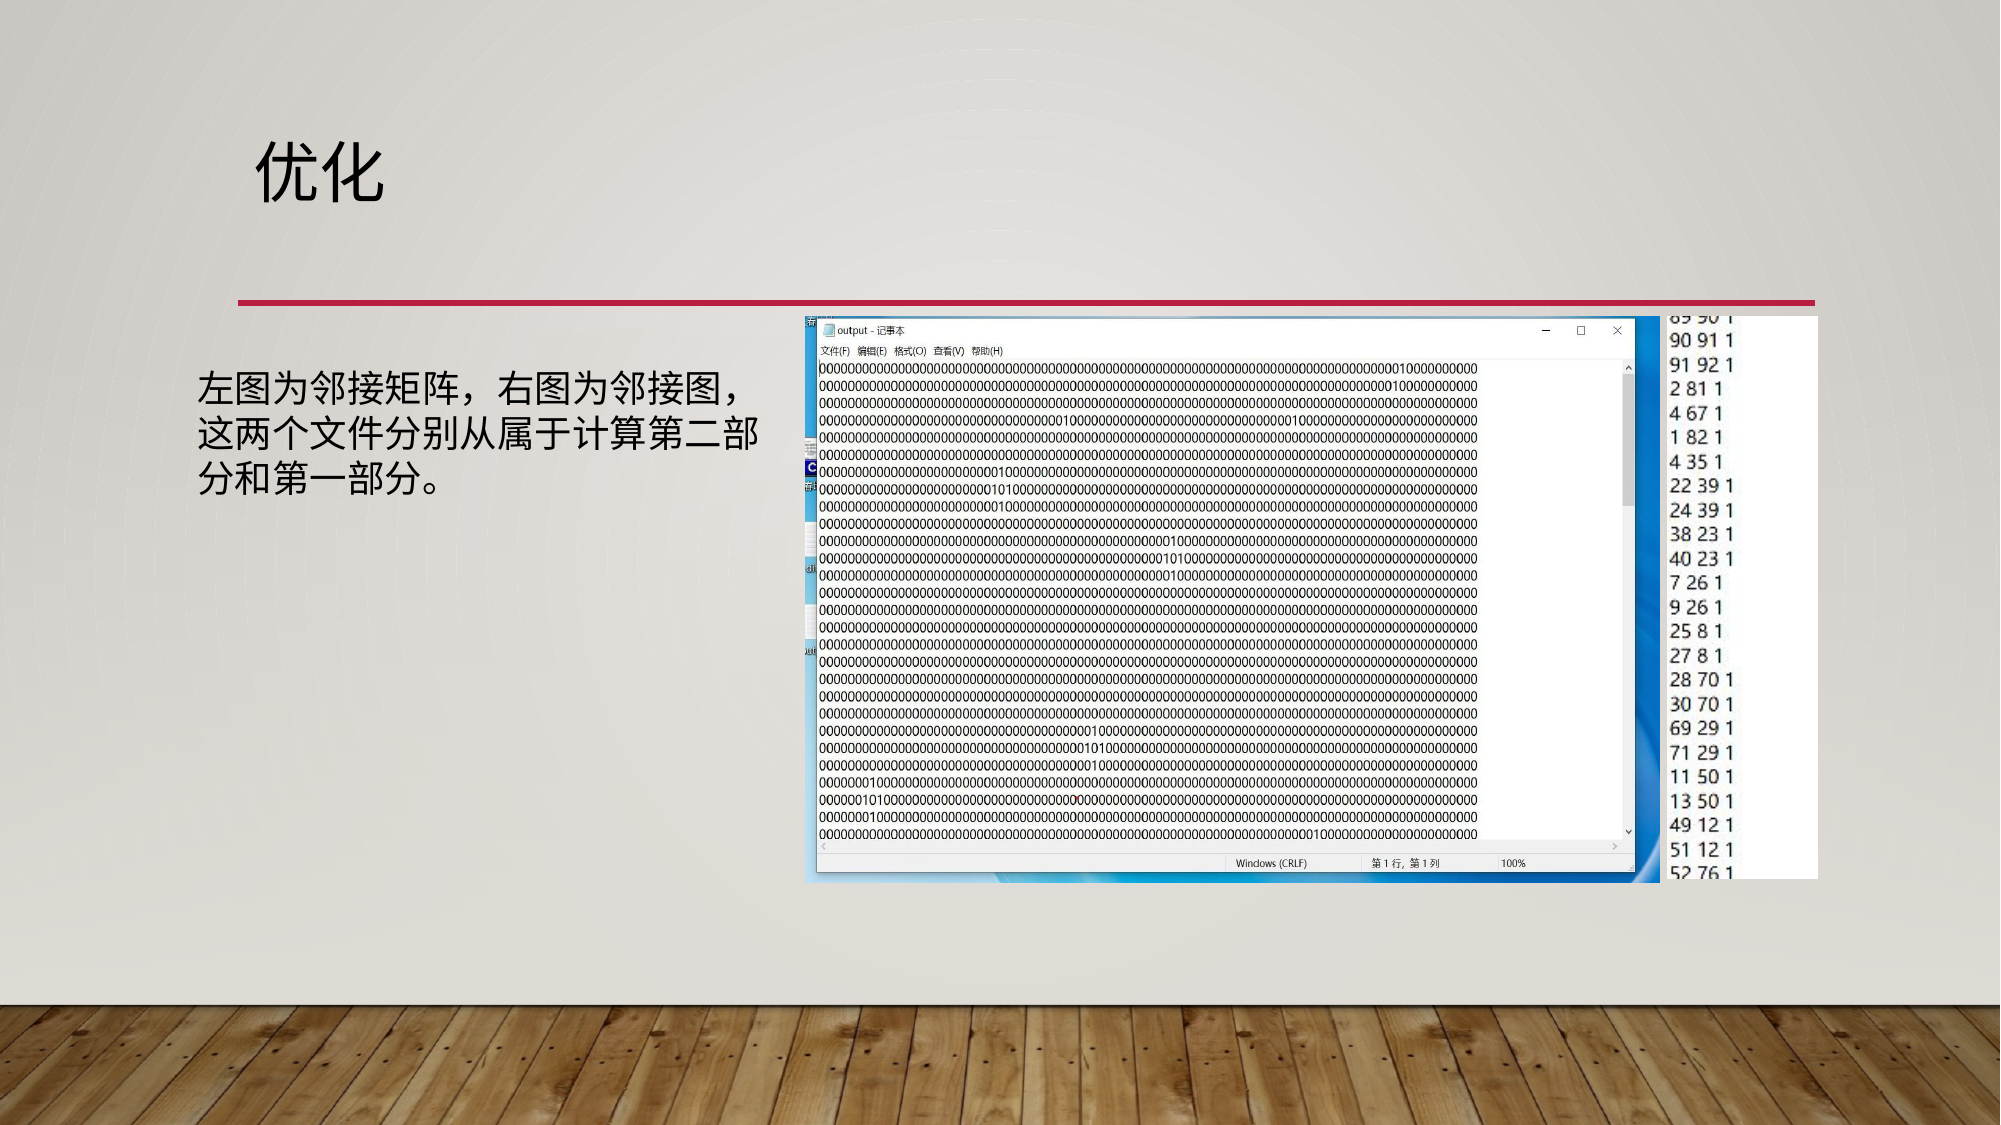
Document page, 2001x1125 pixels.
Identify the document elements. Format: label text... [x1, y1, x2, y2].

picture [1667, 316, 1818, 880]
title 优化 [238, 131, 1814, 305]
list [804, 316, 1660, 883]
text_box 左图为邻接矩阵，右图为邻接图，这两个文件分别从属于计算第二部分和第一部分。 [182, 357, 804, 508]
picture [0, 1005, 2000, 1125]
